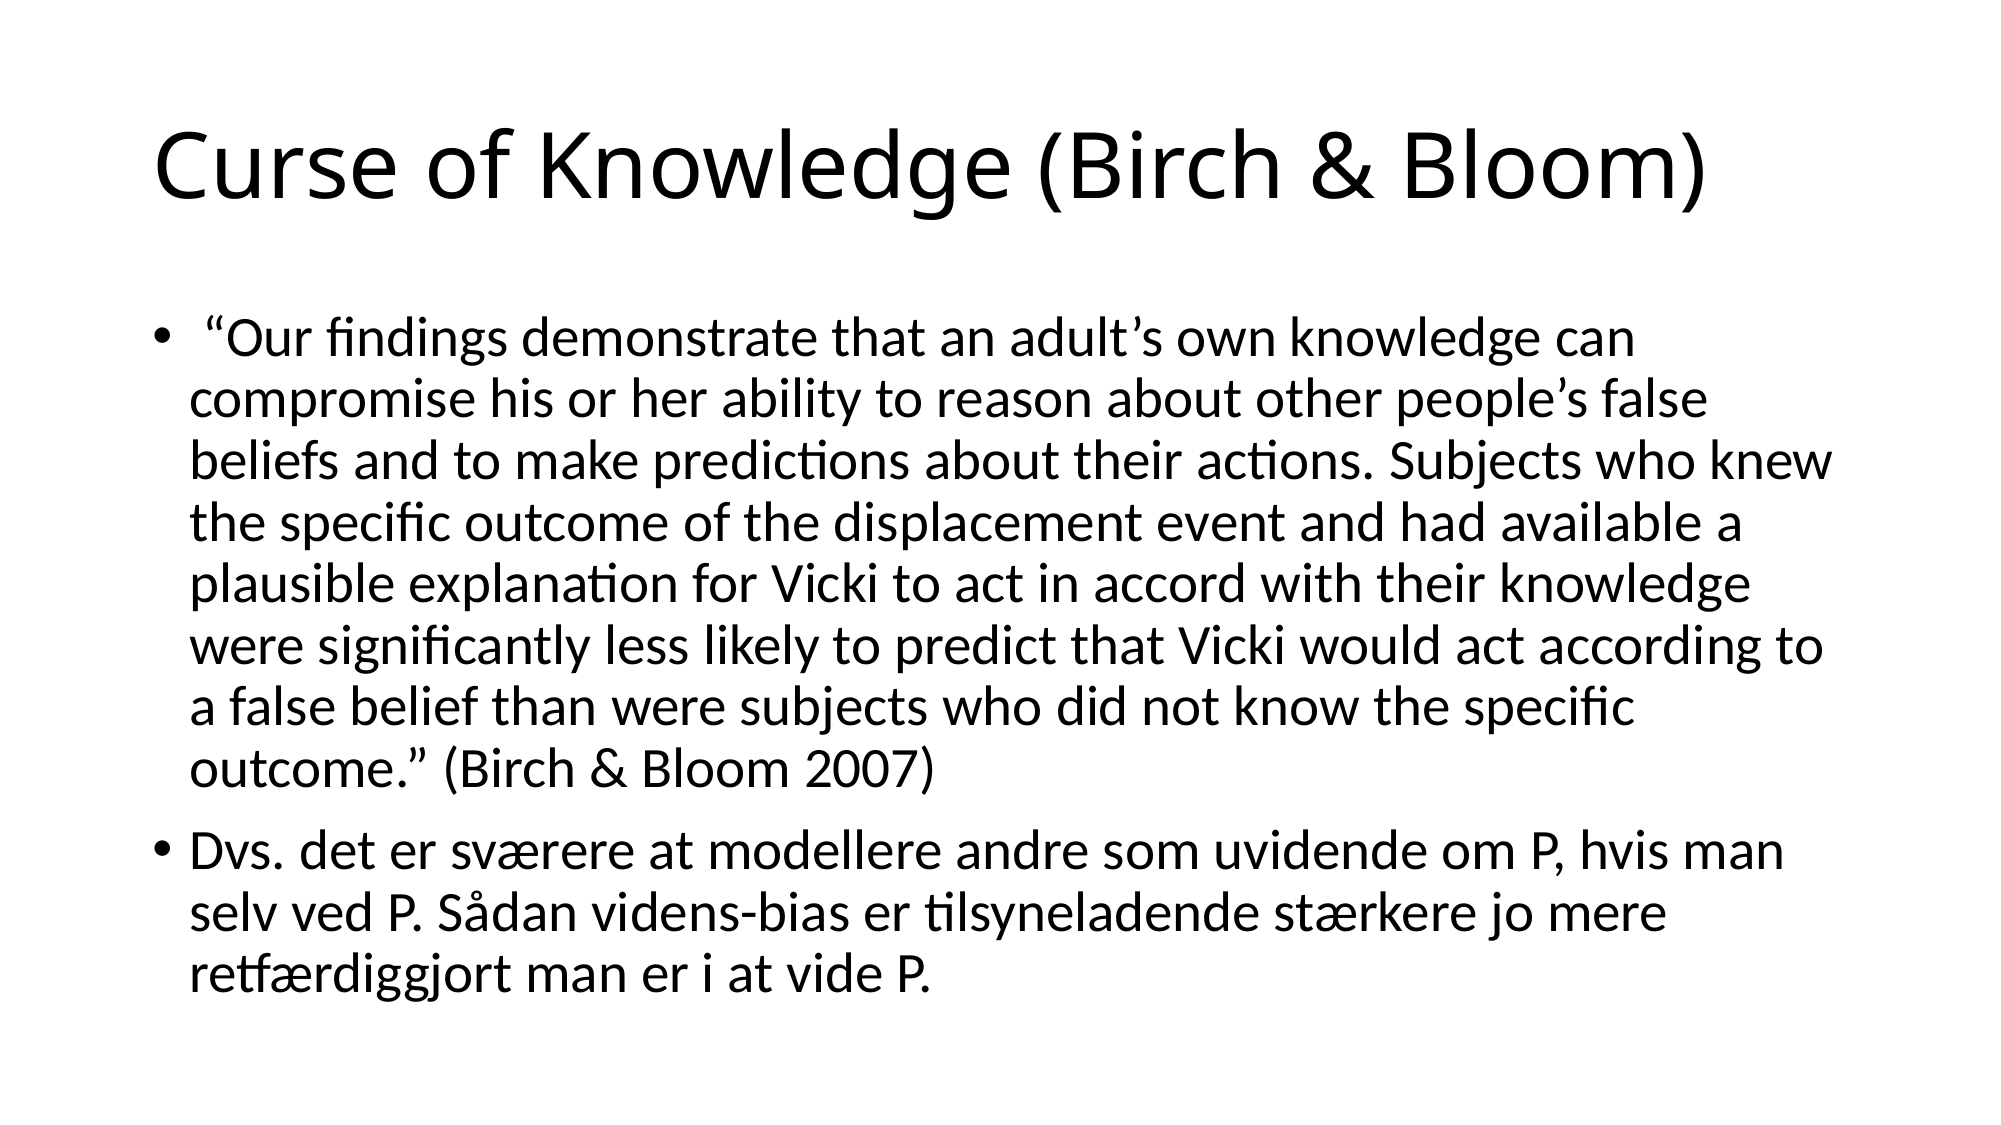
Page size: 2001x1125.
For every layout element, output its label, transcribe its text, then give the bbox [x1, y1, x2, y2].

title Curse of Knowledge (Birch & Bloom) [137, 59, 1863, 278]
list “Our findings demonstrate that an adult’s own knowledge can compromise his or her ability to reason about other people’s false beliefs and to make predictions about their actions. Subjects who knew the specific outcome of the displacement event and had available a plausible explanation for Vicki to act in accord with their knowledge were significantly less likely to predict that Vicki would act according to a false belief than were subjects who did not know the specific outcome.” (Birch & Bloom 2007) Dvs. det er sværere at modellere andre som uvidende om P, hvis man selv ved P. Sådan videns-bias er tilsyneladende stærkere jo mere retfærdiggjort man er i at vide P. [137, 299, 1863, 1014]
